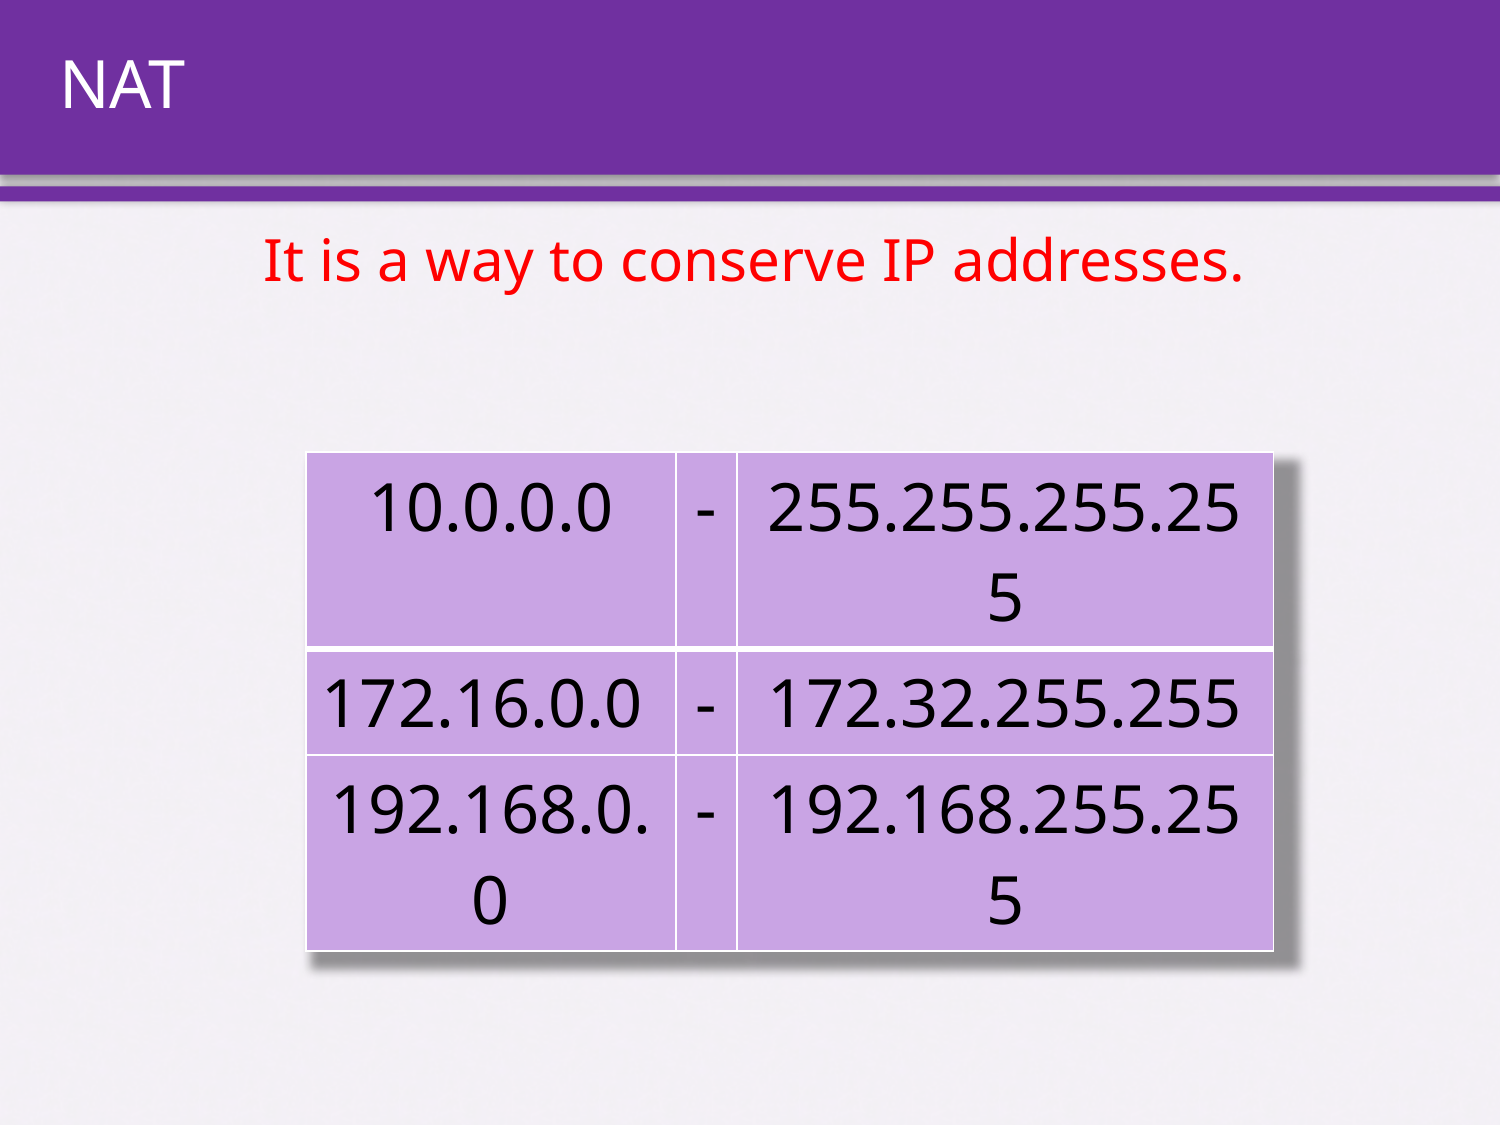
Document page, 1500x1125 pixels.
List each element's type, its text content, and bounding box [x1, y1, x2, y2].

table_cell 172.16.0.0 [307, 652, 675, 754]
table_cell 172.32.255.255 [738, 652, 1273, 754]
list It is a way to conserve IP addresses. [44, 223, 1464, 1043]
title NAT [44, 0, 1464, 175]
table_cell - [677, 756, 736, 950]
table_cell 192.168.255.255 [738, 756, 1273, 950]
table_cell 192.168.0.0 [307, 756, 675, 950]
table_header 255.255.255.255 [738, 453, 1273, 646]
table_header - [677, 453, 736, 646]
table_header 10.0.0.0 [307, 453, 675, 646]
table_cell - [677, 652, 736, 754]
